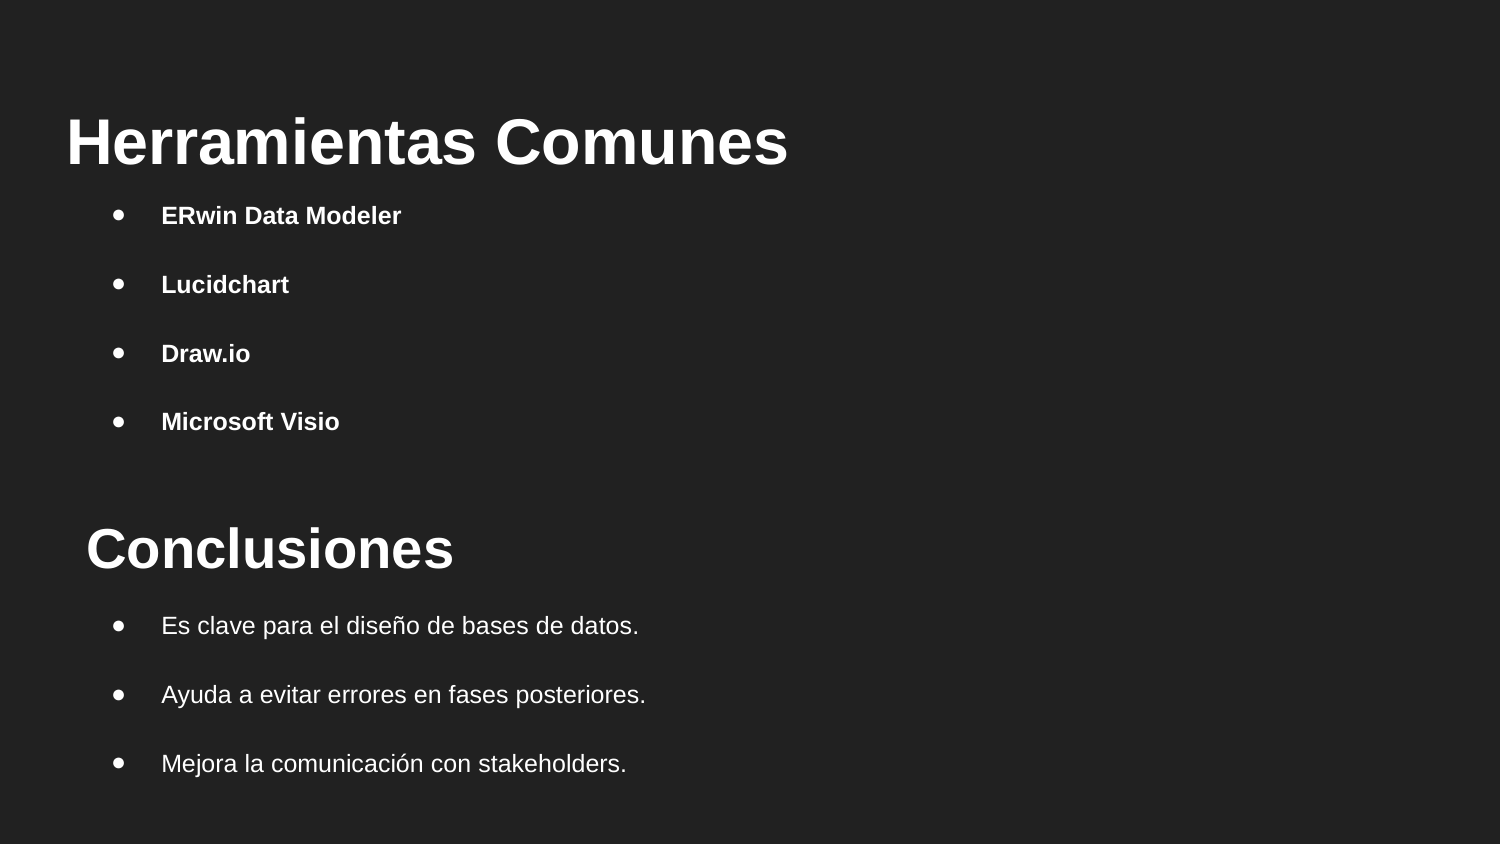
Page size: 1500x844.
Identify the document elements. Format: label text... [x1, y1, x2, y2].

title Herramientas Comunes [51, 72, 1449, 167]
text_box Conclusiones Es clave para el diseño de bases de datos. Ayuda a evitar errores en fases posteriores. Mejora la comunicación con stakeholders. [71, 487, 1294, 773]
text_box ERwin Data Modeler Lucidchart Draw.io Microsoft Visio [71, 122, 1102, 487]
